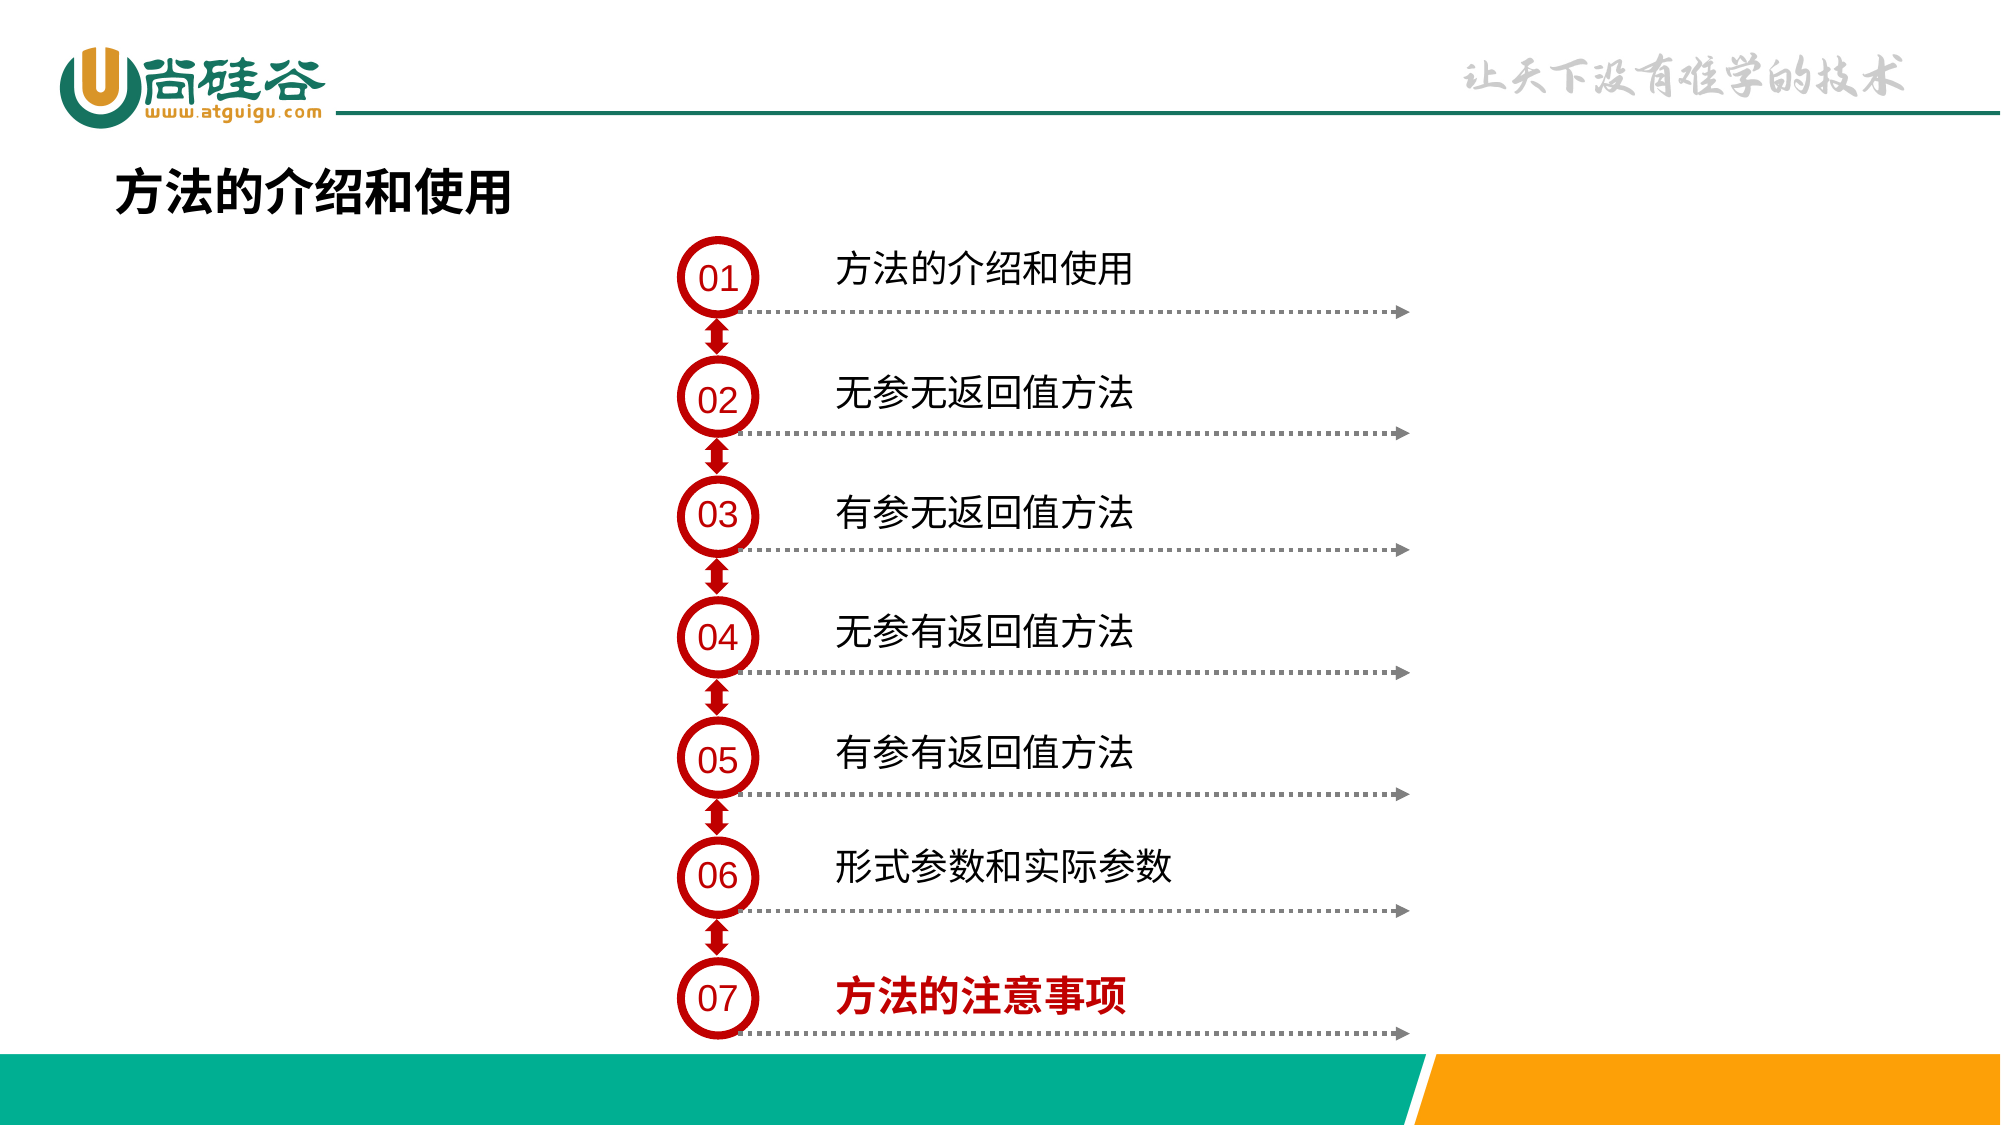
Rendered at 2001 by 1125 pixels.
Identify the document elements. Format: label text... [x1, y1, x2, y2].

text_box [675, 615, 682, 660]
text_box [675, 374, 682, 419]
text_box [754, 494, 761, 540]
text_box 03 [682, 483, 754, 543]
text_box [689, 428, 747, 439]
text_box 07 [682, 966, 754, 1027]
text_box 有参无返回值方法 [820, 481, 1415, 542]
text_box [687, 354, 750, 368]
text_box [704, 437, 729, 475]
text_box [687, 666, 750, 680]
text_box [675, 253, 683, 301]
text_box 方法的介绍和使用 [820, 237, 1415, 298]
text_box [704, 679, 729, 716]
text_box 02 [682, 368, 754, 428]
text_box [691, 595, 746, 605]
text_box 形式参数和实际参数 [820, 835, 1575, 896]
text_box [687, 715, 750, 729]
text_box [687, 1027, 750, 1041]
text_box [754, 855, 761, 900]
text_box [754, 374, 761, 419]
text_box [689, 789, 747, 800]
text_box 无参有返回值方法 [820, 600, 1415, 661]
text_box [704, 318, 729, 355]
text_box 方法的介绍和使用 [100, 123, 1861, 296]
text_box [675, 855, 682, 900]
text_box [754, 735, 761, 780]
text_box 01 [683, 247, 755, 307]
text_box [754, 976, 761, 1021]
text_box [704, 919, 729, 956]
text_box 有参有返回值方法 [820, 721, 1415, 782]
text_box [754, 615, 761, 660]
text_box [688, 307, 749, 320]
text_box [685, 543, 752, 559]
text_box [675, 494, 682, 539]
text_box 方法的注意事项 [820, 962, 1446, 1027]
text_box 04 [682, 605, 754, 666]
text_box [692, 835, 744, 844]
text_box [704, 558, 729, 595]
text_box 05 [682, 729, 754, 789]
text_box [688, 235, 748, 247]
text_box [755, 256, 761, 298]
text_box [692, 474, 744, 483]
picture [0, 0, 2001, 1125]
text_box [691, 956, 746, 966]
text_box [675, 735, 682, 780]
text_box [675, 976, 682, 1021]
text_box [685, 904, 752, 920]
text_box 06 [682, 844, 754, 904]
text_box [704, 798, 729, 836]
text_box 无参无返回值方法 [820, 362, 1415, 422]
